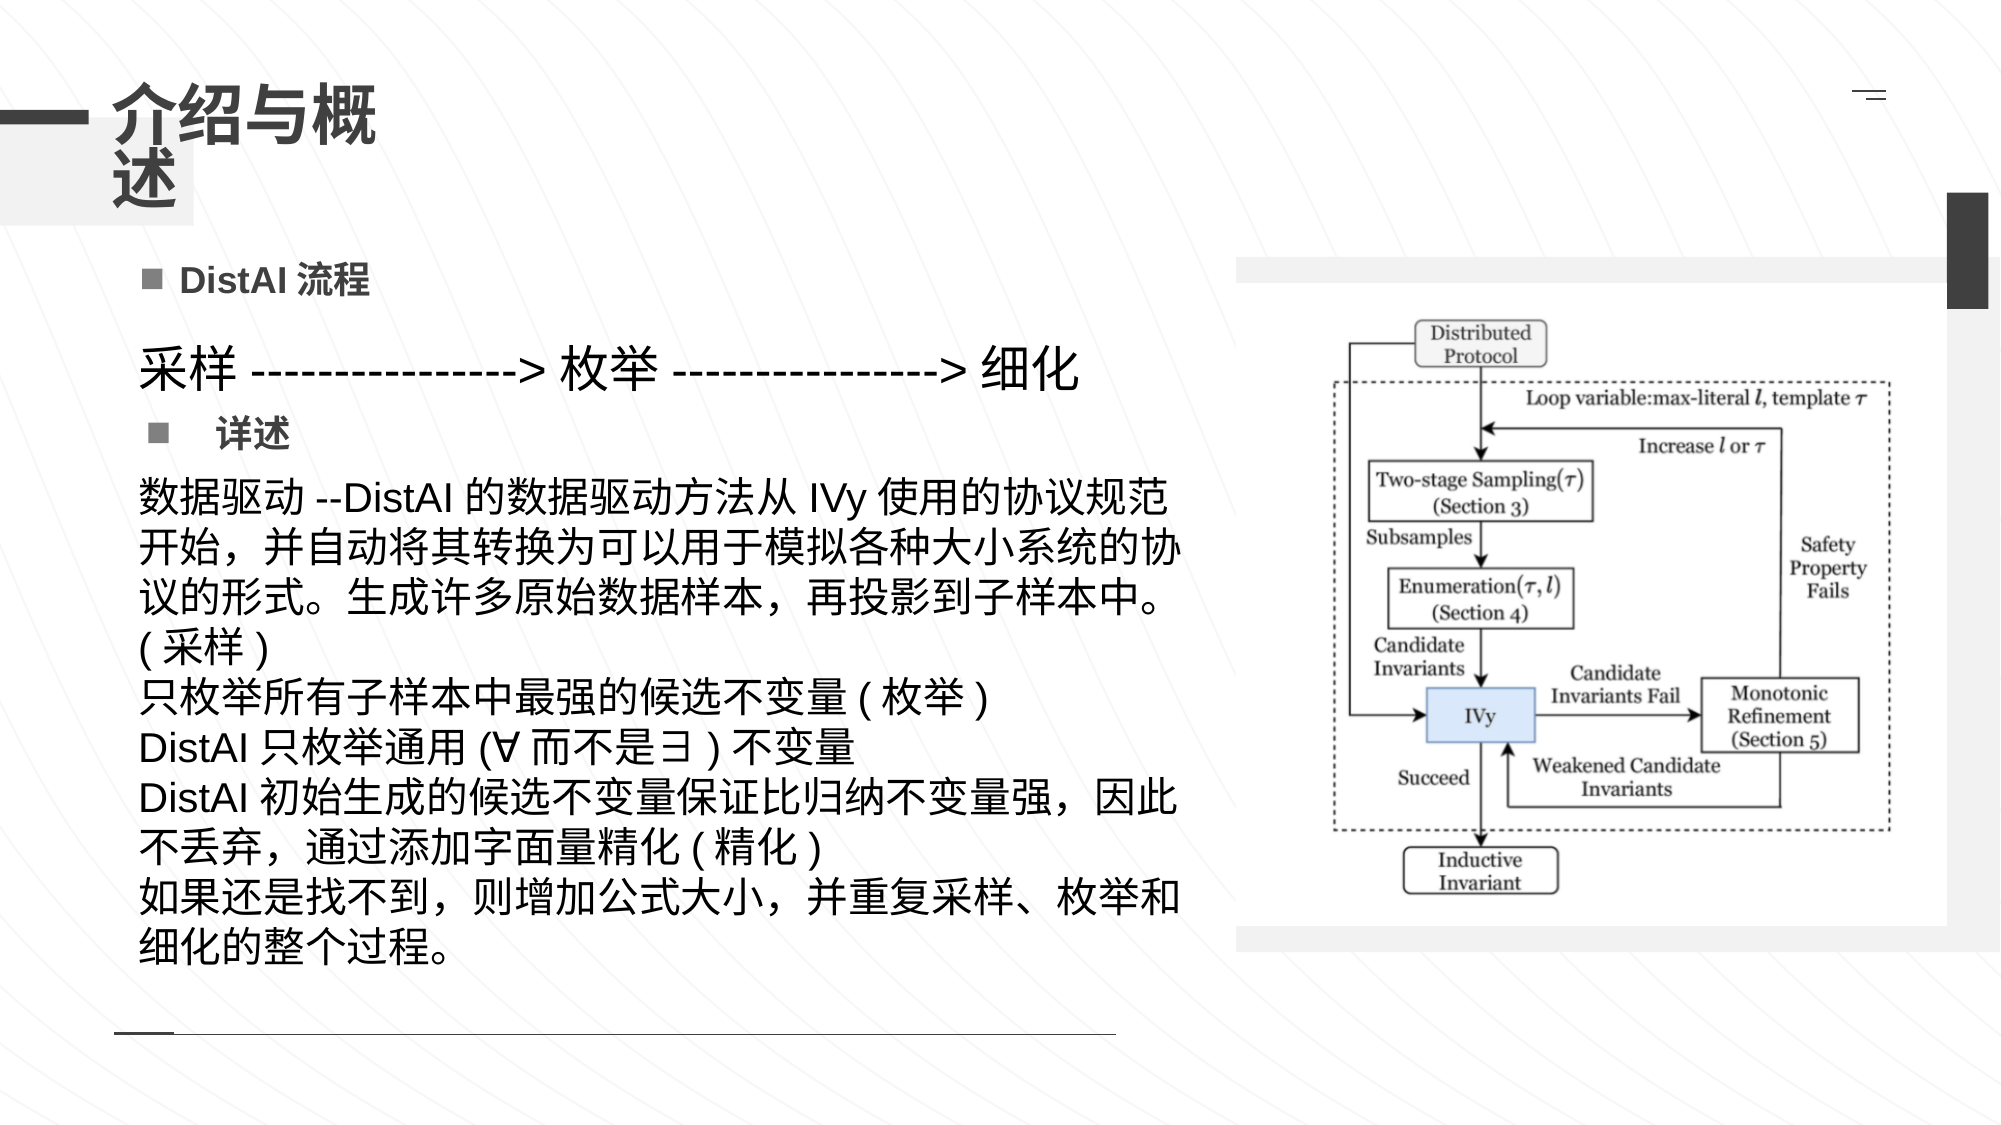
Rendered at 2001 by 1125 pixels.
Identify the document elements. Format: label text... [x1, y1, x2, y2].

text_box [1235, 256, 2000, 953]
title 介绍与概述 [96, 81, 460, 161]
text_box 详述 [201, 402, 306, 463]
text_box [1946, 192, 1989, 310]
text_box 采样---------------->枚举---------------->细化 [123, 329, 1117, 405]
text_box DistAI流程 [164, 248, 387, 309]
text_box 数据驱动--DistAI的数据驱动方法从IVy使用的协议规范开始，并自动将其转换为可以用于模拟各种大小系统的协议的形式。生成许多原始数据样本，再投影到子样本中。(采样) 只枚举所有子样本中最强的候选不变量(枚举) DistAI只枚举通用(∀而不是∃)不变量 DistAI初始生成的候选不变量保证比归纳不变量强，因此不丢弃，通过添加字面量精化(精化) 如果还是找不到，则增加公式大小，并重复采样、枚举和细化的整个过程。 [123, 463, 1222, 978]
text_box [147, 422, 170, 444]
text_box [141, 268, 163, 290]
picture [1236, 283, 1947, 926]
